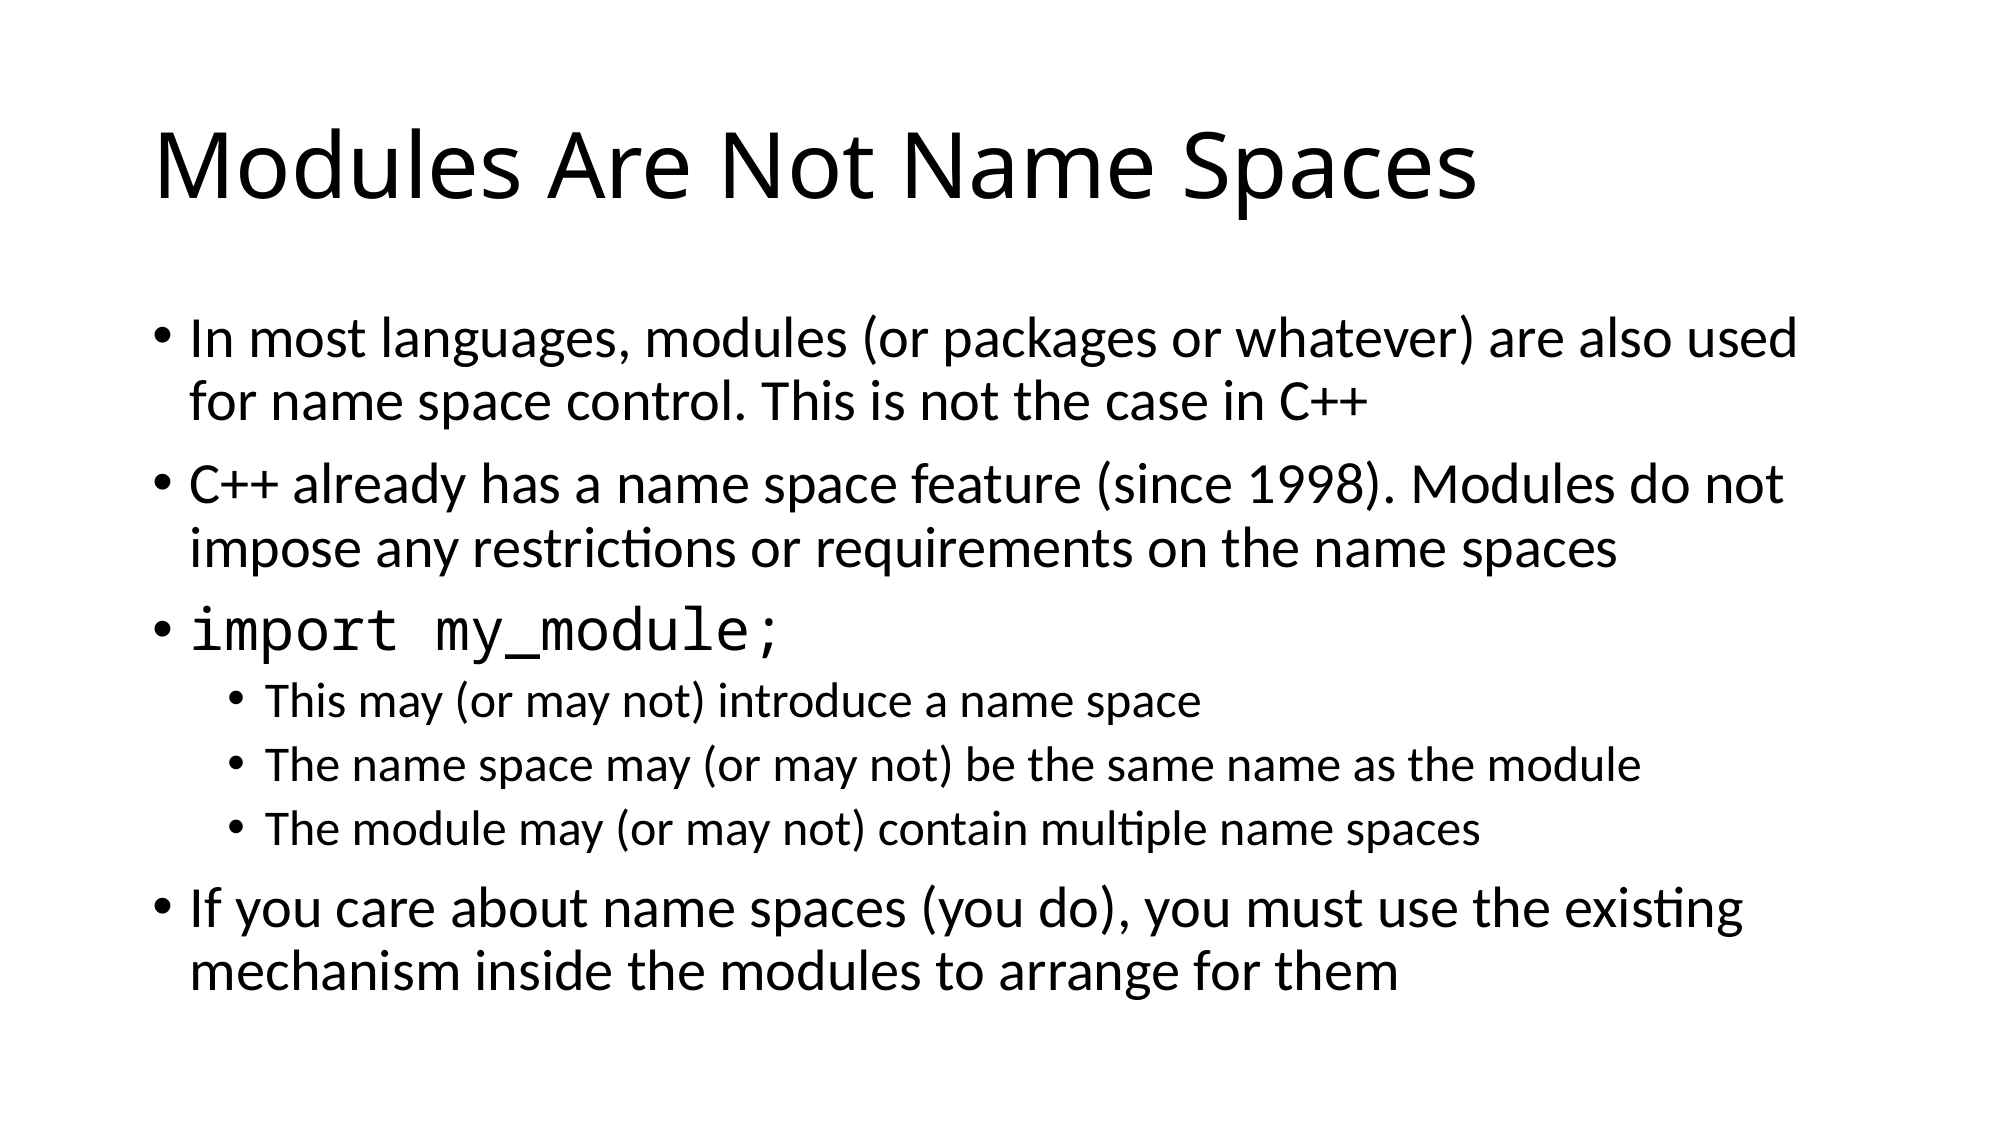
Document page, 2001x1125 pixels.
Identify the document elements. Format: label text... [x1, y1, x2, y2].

list In most languages, modules (or packages or whatever) are also used for name space control. This is not the case in C++ C++ already has a name space feature (since 1998). Modules do not impose any restrictions or requirements on the name spaces import my_module; This may (or may not) introduce a name space The name space may (or may not) be the same name as the module The module may (or may not) contain multiple name spaces If you care about name spaces (you do), you must use the existing mechanism inside the modules to arrange for them [137, 299, 1863, 1014]
title Modules Are Not Name Spaces [137, 59, 1863, 278]
